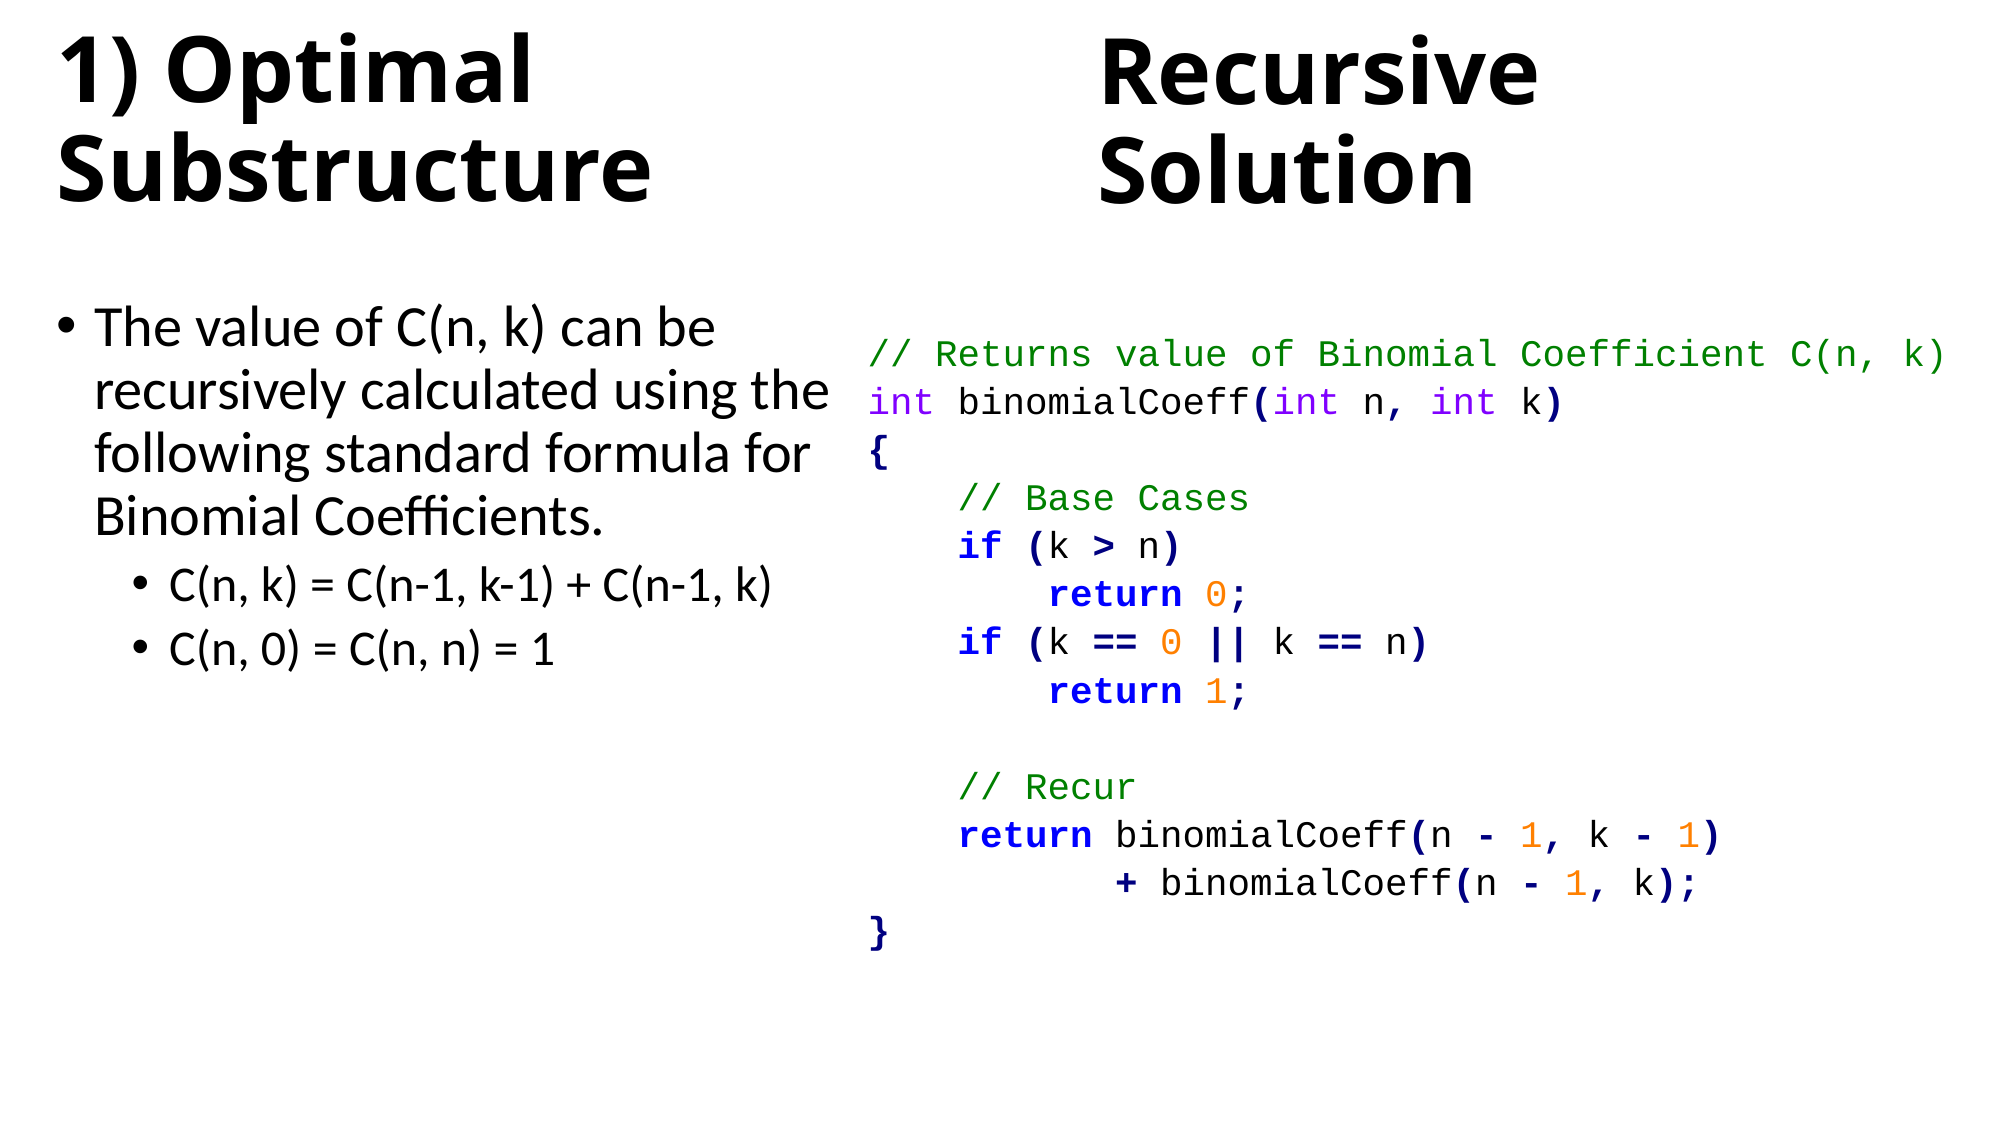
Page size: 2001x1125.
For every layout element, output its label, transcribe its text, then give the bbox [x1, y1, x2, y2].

text_box // Returns value of Binomial Coefficient C(n, k) int binomialCoeff(int n, int k) { // Base Cases if (k > n) return 0; if (k == 0 || k == n) return 1; // Recur return binomialCoeff(n - 1, k - 1) + binomialCoeff(n - 1, k); } [852, 318, 1976, 959]
title 1) Optimal Substructure [41, 13, 1060, 232]
list The value of C(n, k) can be recursively calculated using the following standard formula for Binomial Coefficients. C(n, k) = C(n-1, k-1) + C(n-1, k) C(n, 0) = C(n, n) = 1 [41, 288, 853, 902]
text_box Recursive Solution [1082, 16, 1790, 234]
